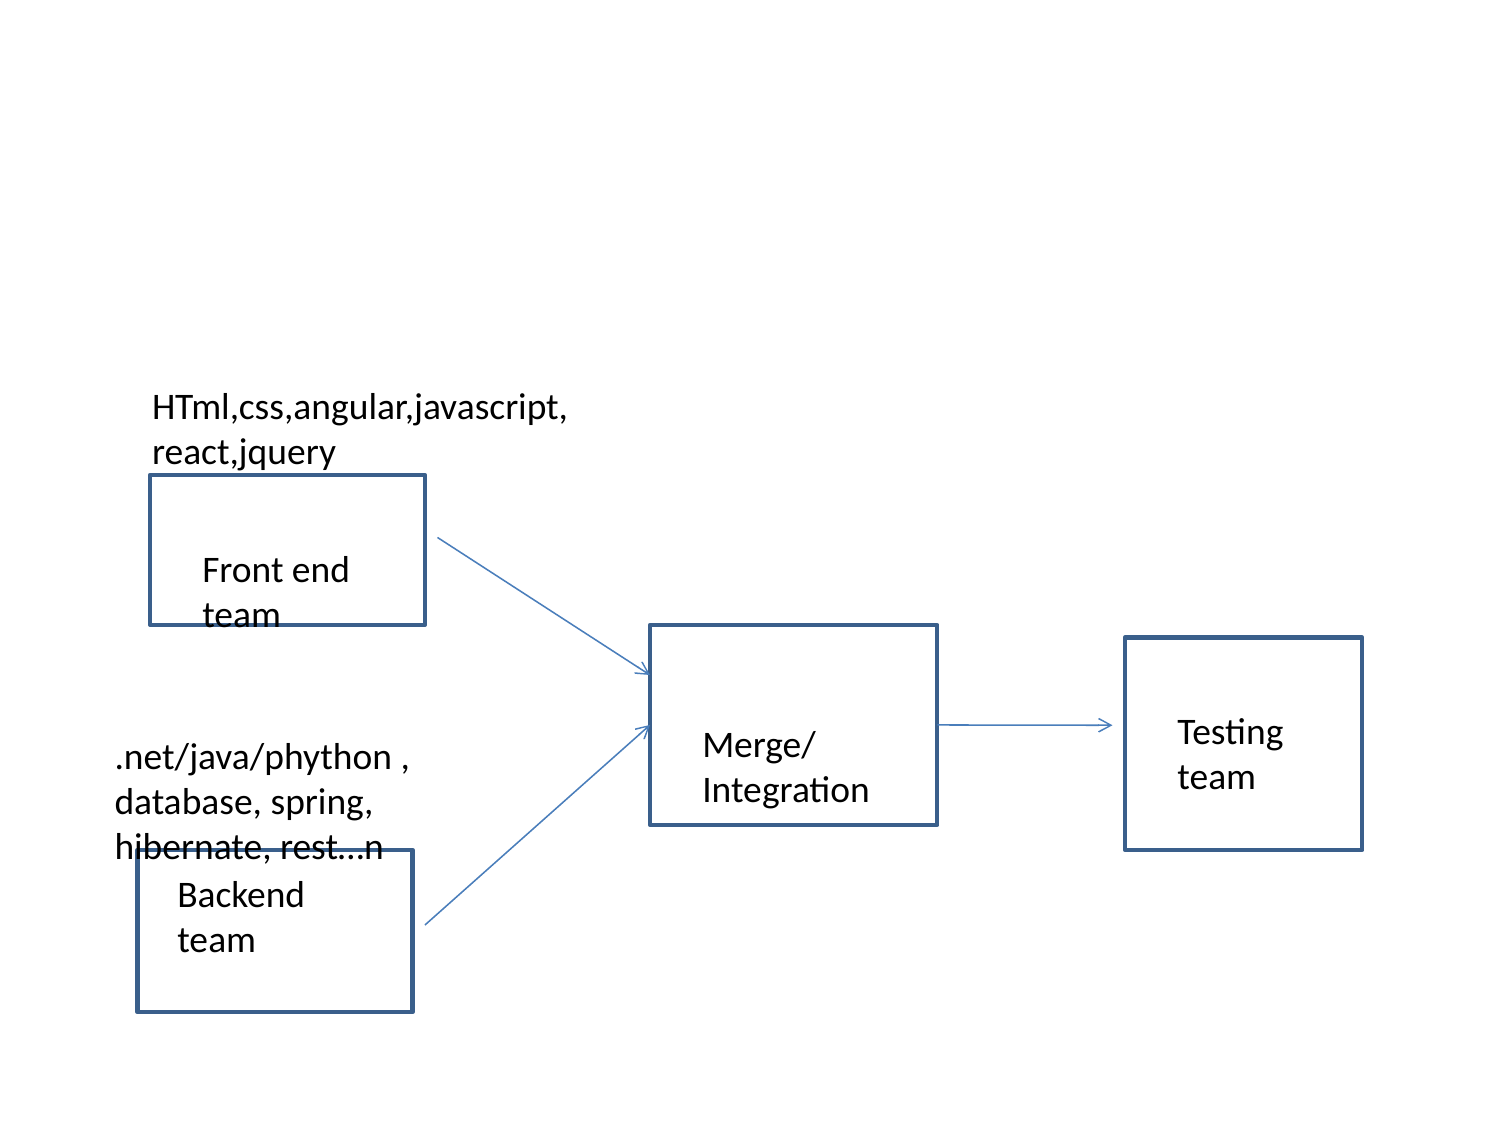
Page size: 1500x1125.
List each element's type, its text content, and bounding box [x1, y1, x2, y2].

text_box [148, 480, 427, 627]
text_box Front end team [187, 537, 388, 643]
text_box Backend team [162, 875, 350, 968]
text_box [135, 875, 415, 1014]
text_box [1123, 635, 1364, 852]
text_box Testing team [1162, 699, 1325, 805]
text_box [437, 537, 651, 676]
text_box Merge/Integration [687, 712, 888, 818]
text_box HTml,css,angular,javascript,react,jquery [137, 374, 588, 480]
text_box .net/java/phython , database, spring, hibernate, rest…n [99, 724, 423, 875]
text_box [424, 724, 651, 926]
text_box [648, 623, 939, 827]
